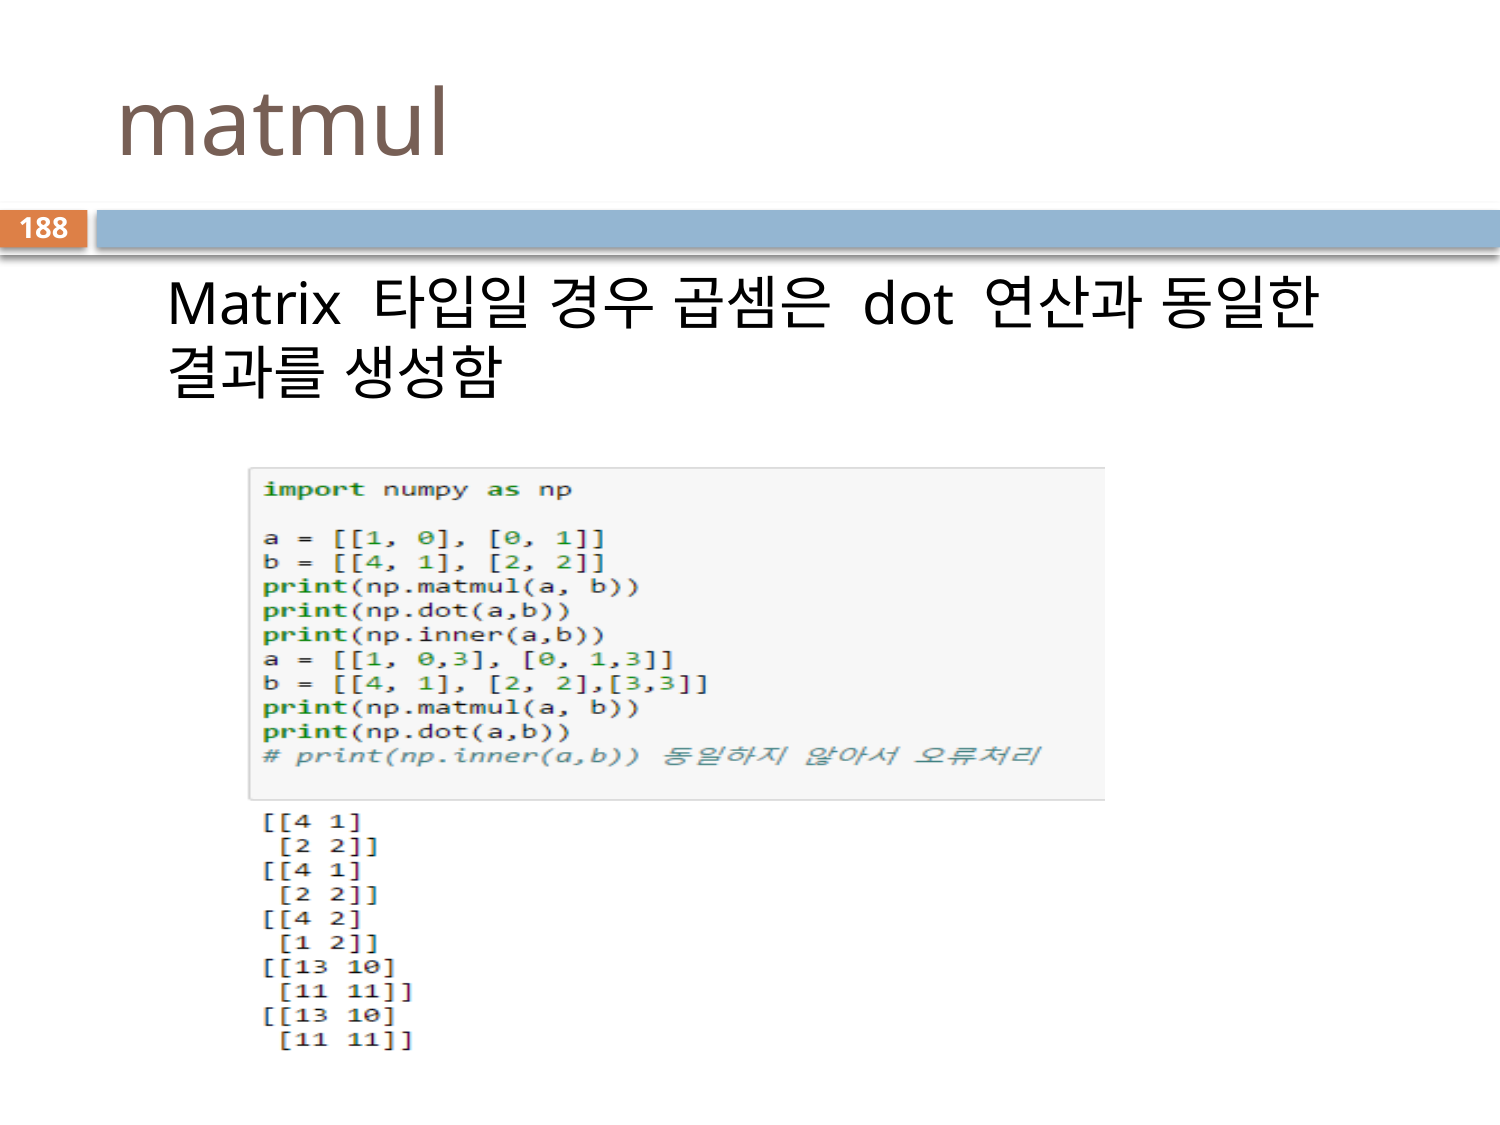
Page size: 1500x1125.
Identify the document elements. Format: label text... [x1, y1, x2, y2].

title matmul [100, 37, 1438, 200]
list Matrix 타입일 경우 곱셈은 dot 연산과 동일한 결과를 생성함 [76, 259, 1427, 398]
slide_number 188 [0, 208, 88, 249]
picture [241, 455, 1105, 1067]
